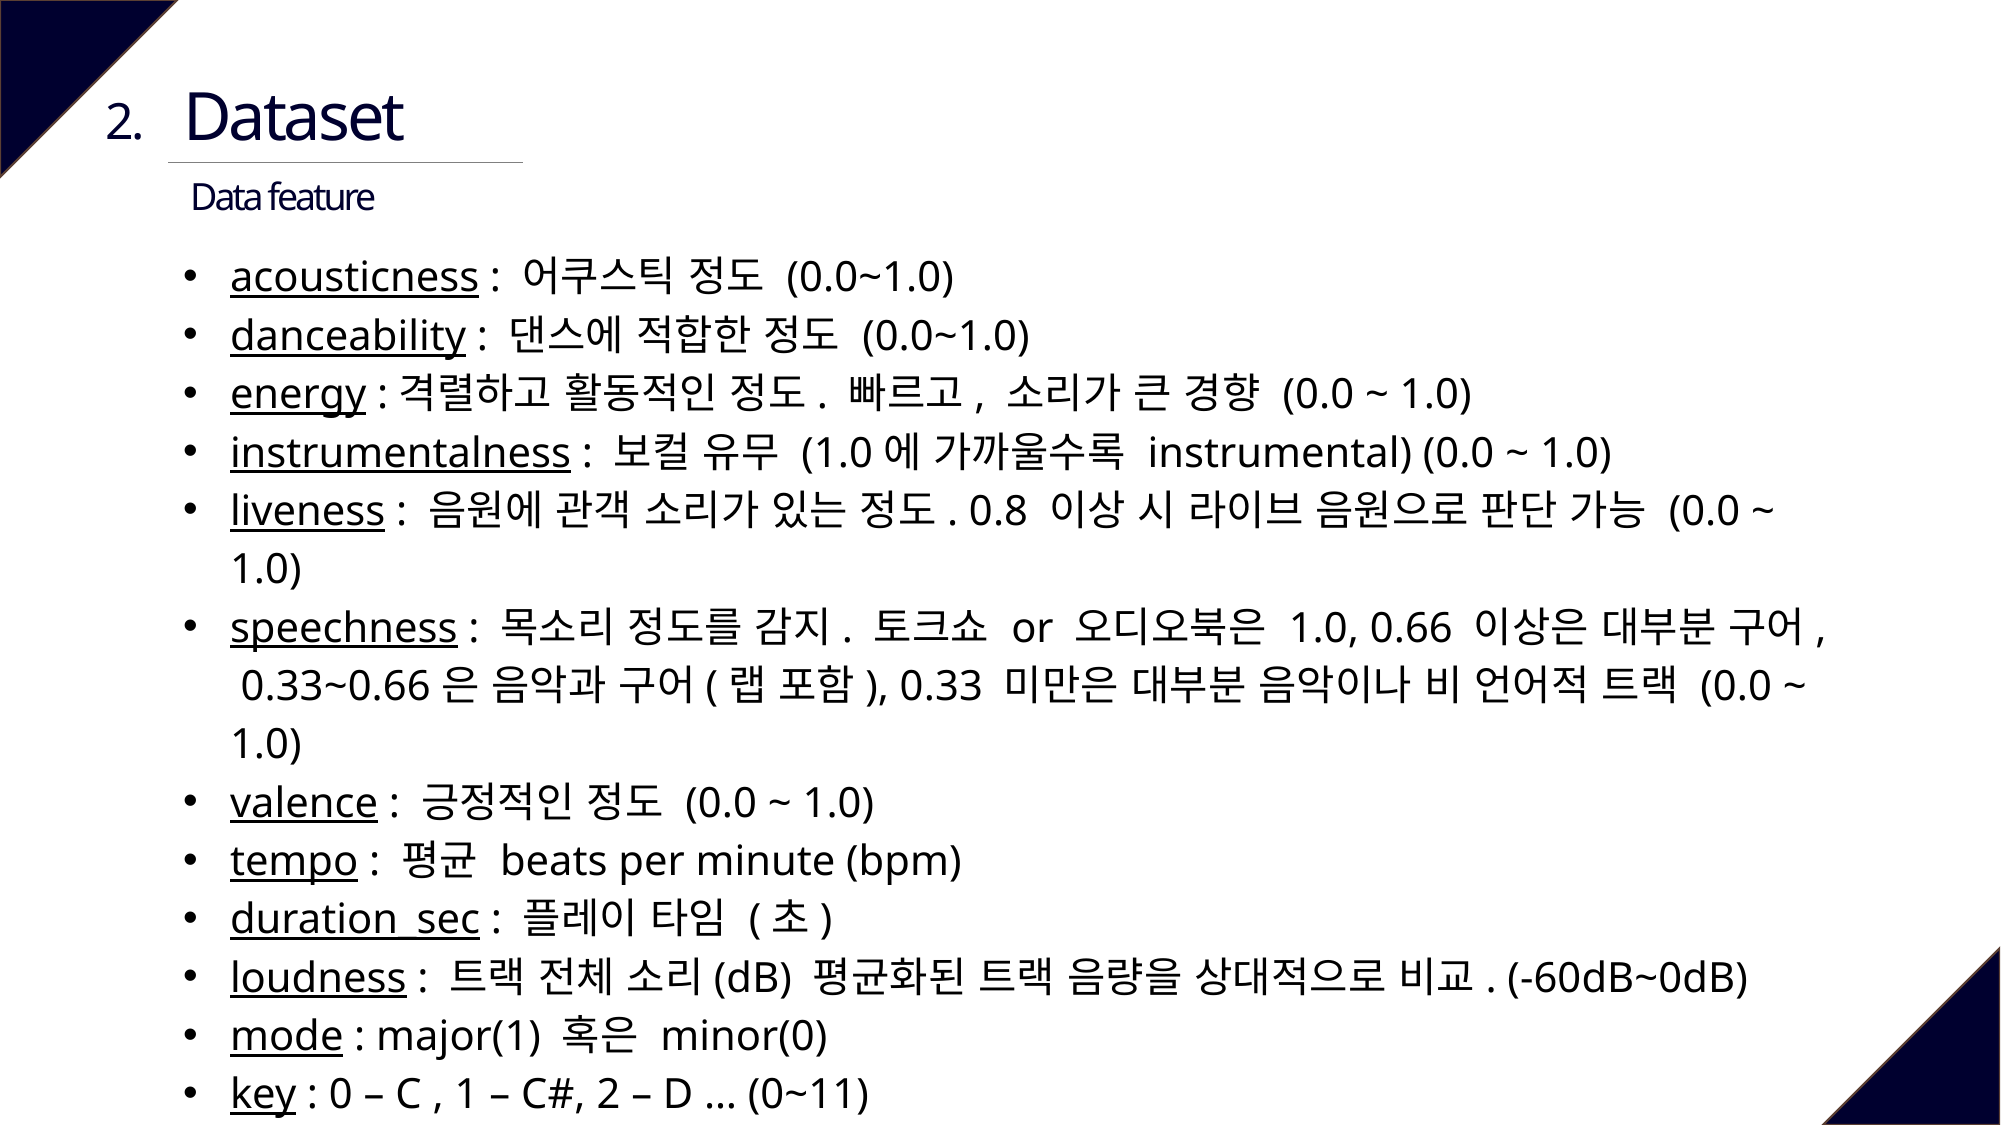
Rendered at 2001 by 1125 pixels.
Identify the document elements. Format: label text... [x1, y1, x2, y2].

text_box 2. [90, 81, 160, 157]
text_box Data feature [175, 165, 523, 225]
text_box acousticness : 어쿠스틱 정도 (0.0~1.0) danceability : 댄스에 적합한 정도 (0.0~1.0) energy :격렬하고 활동적인 정도. 빠르고, 소리가 큰 경향 (0.0 ~ 1.0) instrumentalness : 보컬 유무 (1.0에 가까울수록 instrumental) (0.0 ~ 1.0) liveness : 음원에 관객 소리가 있는 정도. 0.8 이상 시 라이브 음원으로 판단 가능 (0.0 ~ 1.0) speechness : 목소리 정도를 감지. 토크쇼 or 오디오북은 1.0, 0.66 이상은 대부분 구어, 0.33~0.66은 음악과 구어(랩 포함), 0.33 미만은 대부분 음악이나 비 언어적 트랙 (0.0 ~ 1.0) valence : 긍정적인 정도 (0.0 ~ 1.0) tempo : 평균 beats per minute (bpm) duration_sec : 플레이 타임 (초) loudness : 트랙 전체 소리(dB) 평균화된 트랙 음량을 상대적으로 비교. (-60dB~0dB) mode : major(1) 혹은 minor(0) key : 0 – C , 1 – C#, 2 – D … (0~11) Popularity : 유명한 정도. 트랙이 플레이 된 횟수 (0~100) [168, 234, 1854, 1125]
text_box Dataset [168, 66, 640, 161]
